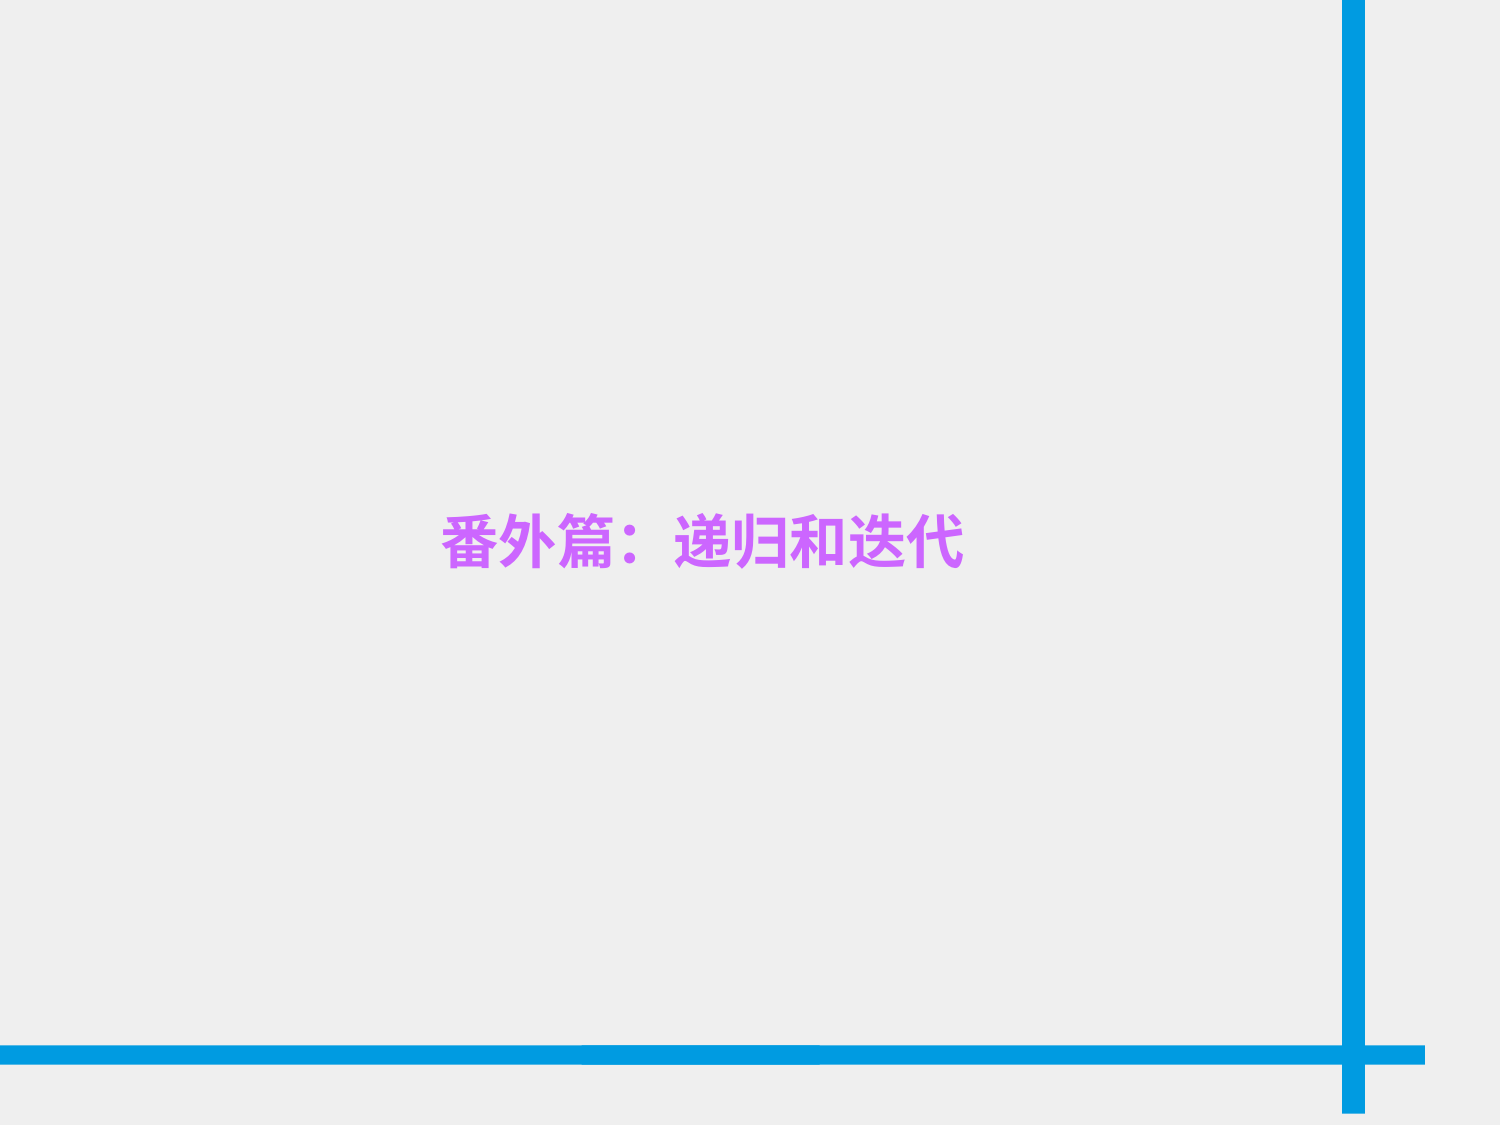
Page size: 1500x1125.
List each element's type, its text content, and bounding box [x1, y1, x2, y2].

text_box [1341, 1066, 1366, 1115]
text_box [580, 1044, 1426, 1066]
text_box 番外篇：递归和迭代 [425, 498, 980, 583]
text_box [1341, 0, 1366, 1044]
text_box [0, 1044, 580, 1066]
